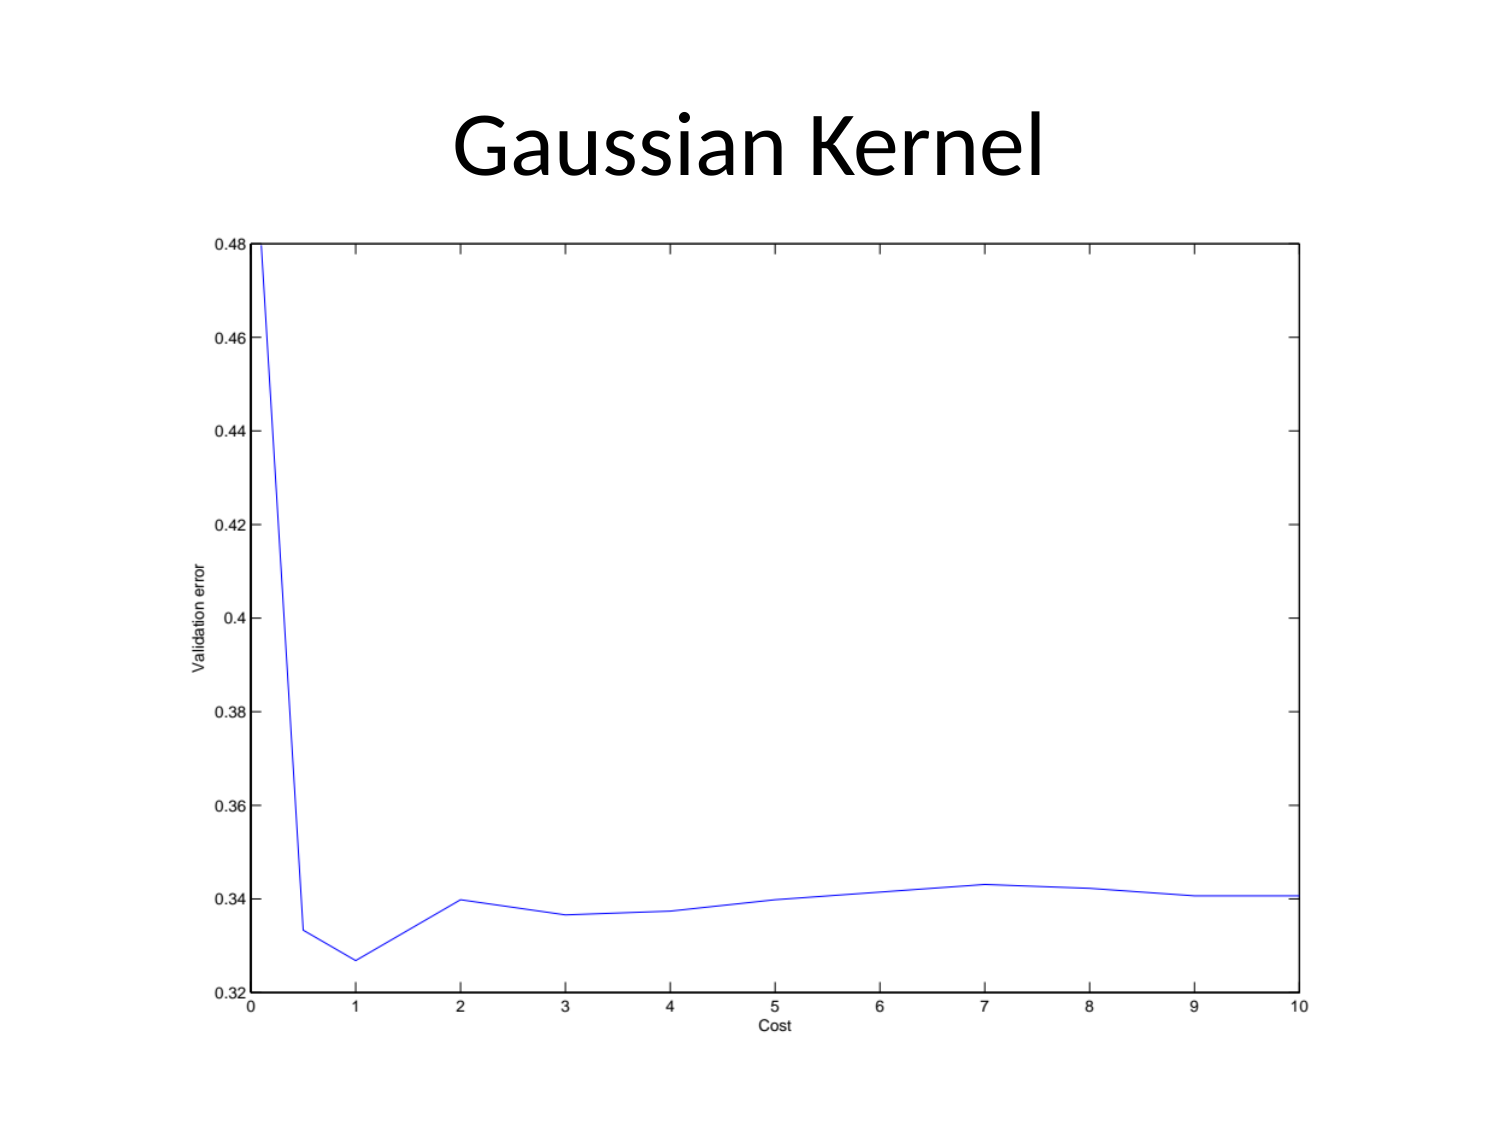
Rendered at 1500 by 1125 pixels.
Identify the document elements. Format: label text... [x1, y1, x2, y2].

title Gaussian Kernel [75, 45, 1425, 203]
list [74, 203, 1426, 1051]
